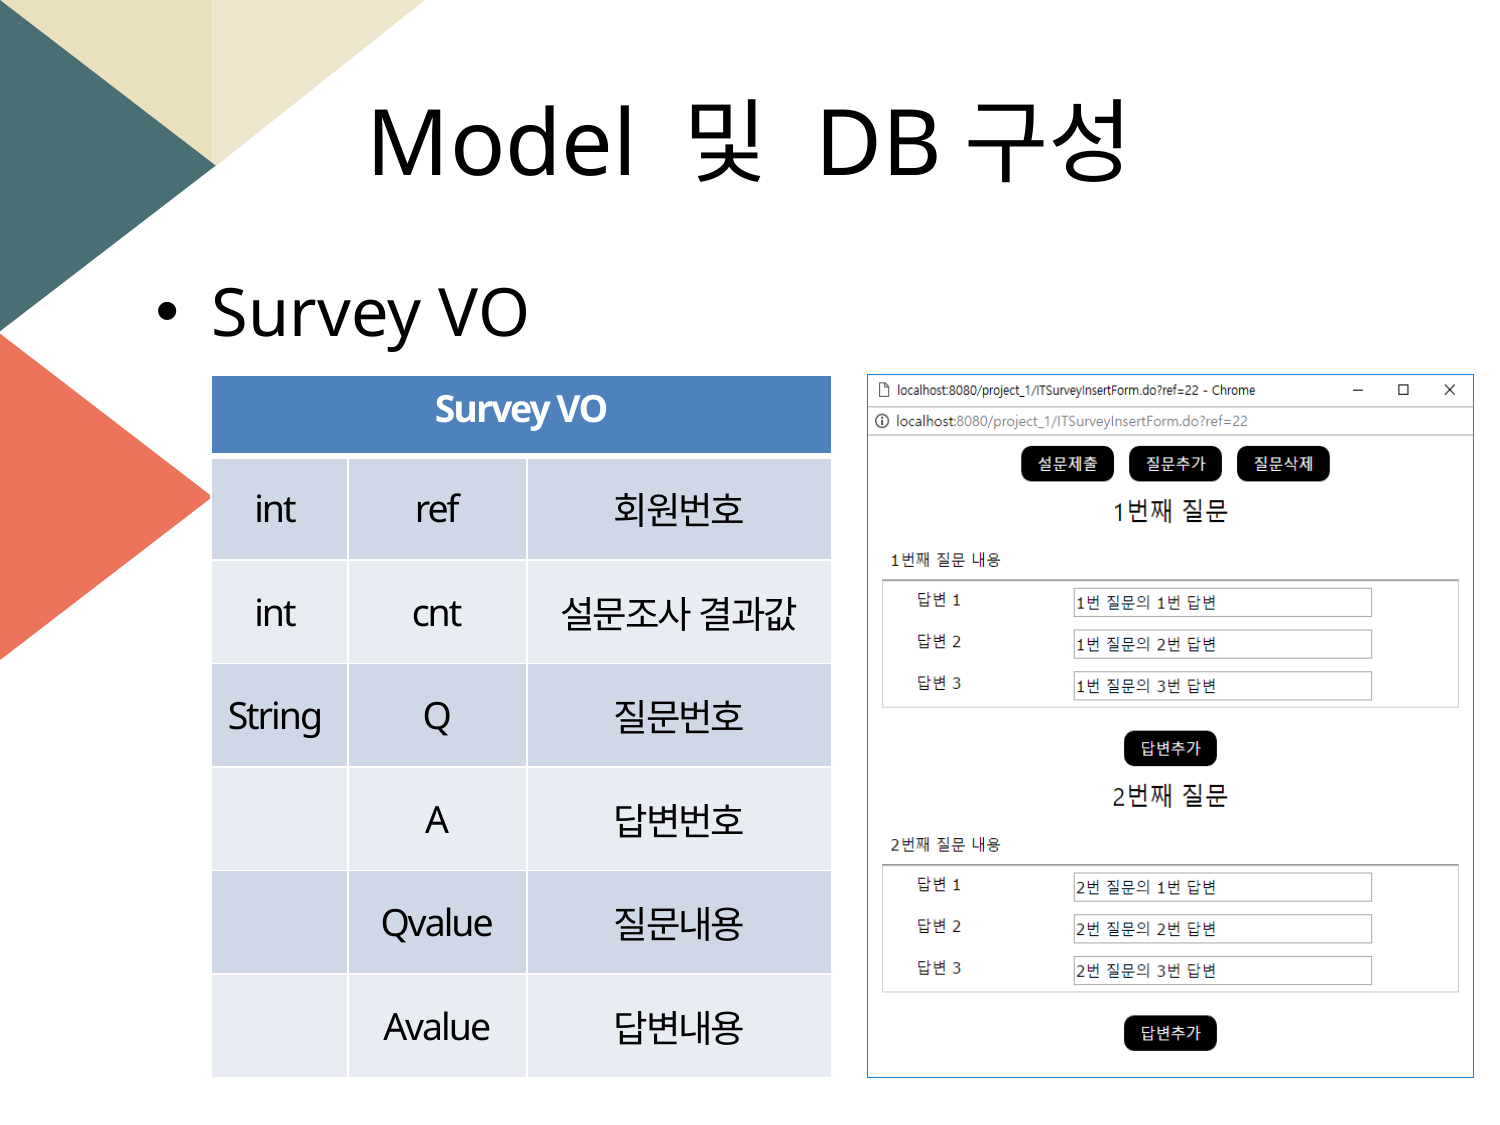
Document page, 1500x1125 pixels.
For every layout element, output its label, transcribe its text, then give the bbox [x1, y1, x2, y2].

list Survey VO [140, 262, 1425, 1005]
title Model 및 DB구성 [75, 45, 1425, 233]
table_cell [212, 871, 347, 973]
table_cell [212, 768, 347, 870]
table_cell ref [349, 459, 526, 559]
table_cell Qvalue [349, 871, 526, 973]
table_cell int [212, 561, 347, 663]
picture [866, 374, 1474, 1079]
table_cell 질문내용 [528, 871, 831, 973]
table_cell 답변번호 [528, 768, 831, 870]
table_cell cnt [349, 561, 526, 663]
table_cell int [212, 459, 347, 559]
table_cell A [349, 768, 526, 870]
table_cell String [212, 664, 347, 766]
table_cell 질문번호 [528, 664, 831, 766]
table_cell 회원번호 [528, 459, 831, 559]
table_cell 설문조사 결과값 [528, 561, 831, 663]
table_cell [212, 975, 347, 1077]
table_cell 답변내용 [528, 975, 831, 1077]
table_cell Q [349, 664, 526, 766]
table_cell Avalue [349, 975, 526, 1077]
table_header Survey VO [212, 376, 831, 453]
